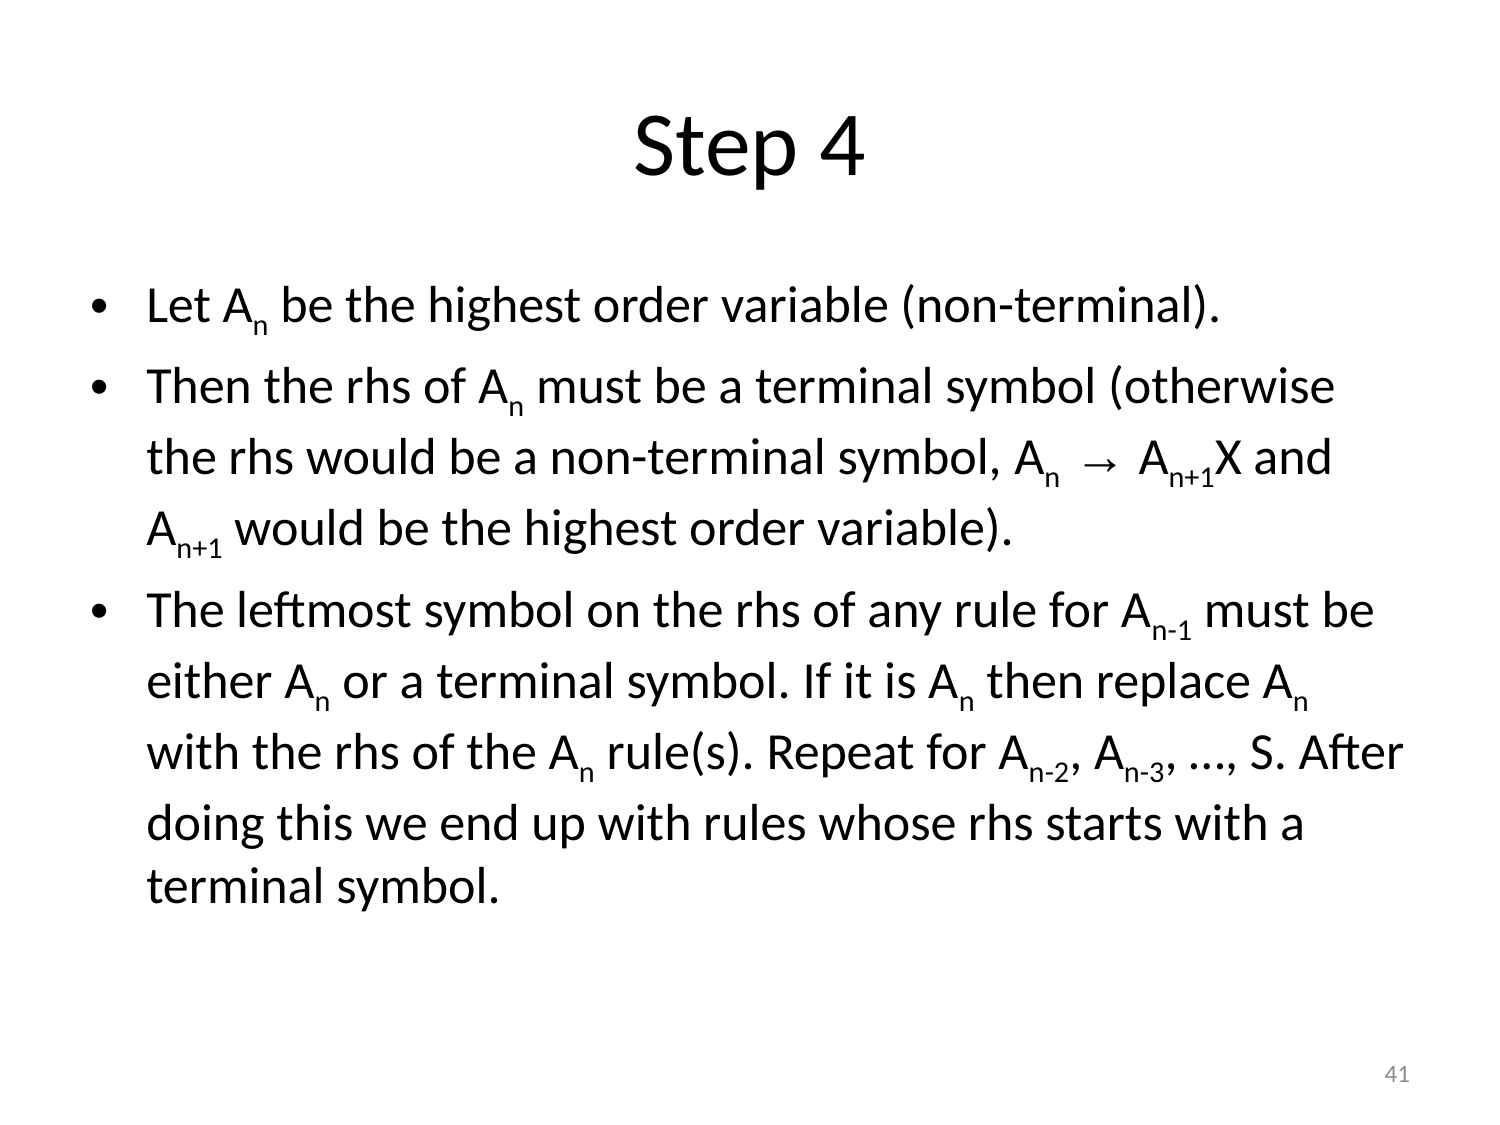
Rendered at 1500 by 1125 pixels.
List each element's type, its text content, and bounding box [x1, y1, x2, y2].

slide_number 41 [1074, 1042, 1425, 1103]
list Let An be the highest order variable (non-terminal). Then the rhs of An must be a terminal symbol (otherwise the rhs would be a non-terminal symbol, An → An+1X and An+1 would be the highest order variable). The leftmost symbol on the rhs of any rule for An-1 must be either An or a terminal symbol. If it is An then replace An with the rhs of the An rule(s). Repeat for An-2, An-3, …, S. After doing this we end up with rules whose rhs starts with a terminal symbol. [75, 262, 1425, 1005]
title Step 4 [75, 45, 1425, 233]
